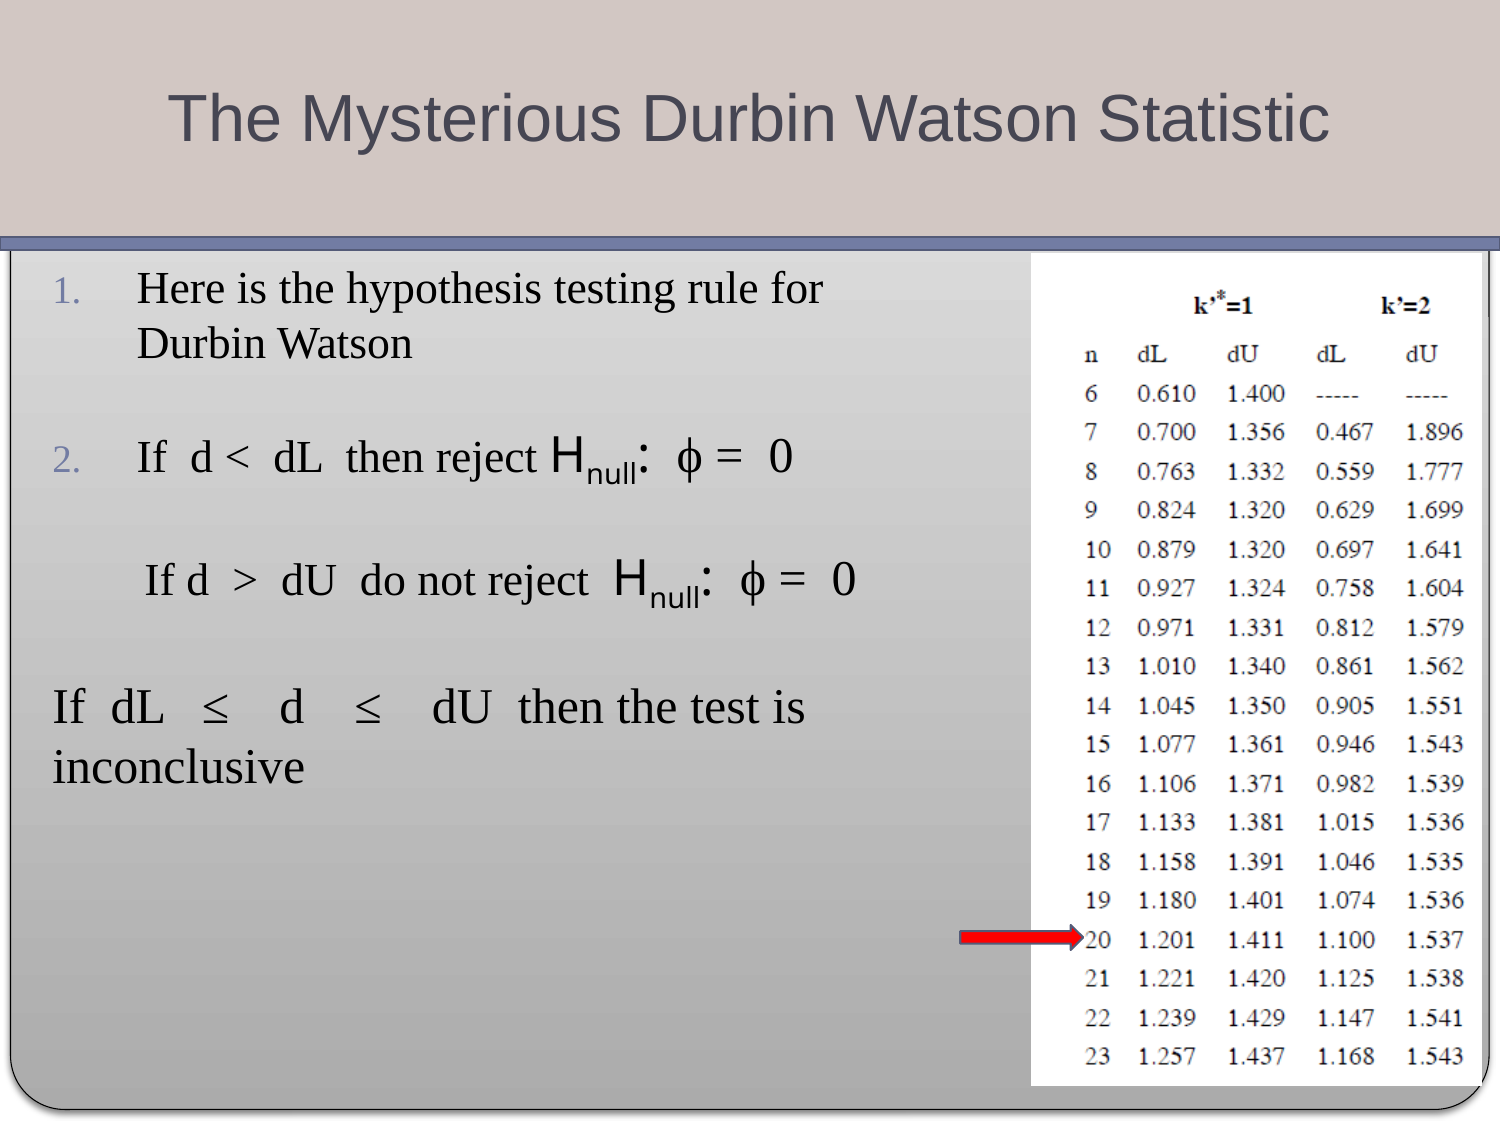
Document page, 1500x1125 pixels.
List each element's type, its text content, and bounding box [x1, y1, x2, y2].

text_box [56, 362, 1025, 1050]
picture [1031, 253, 1482, 1086]
text_box [0, 236, 1500, 251]
list Here is the hypothesis testing rule for Durbin Watson If d < dL then reject Hnull: ϕ = 0 If d > dU do not reject Hnull: ϕ = 0 If dL ≤ d ≤ dU then the test is inconclusive [37, 249, 961, 1125]
text_box [959, 930, 1025, 945]
text_box The Mysterious Durbin Watson Statistic [0, 0, 1500, 236]
